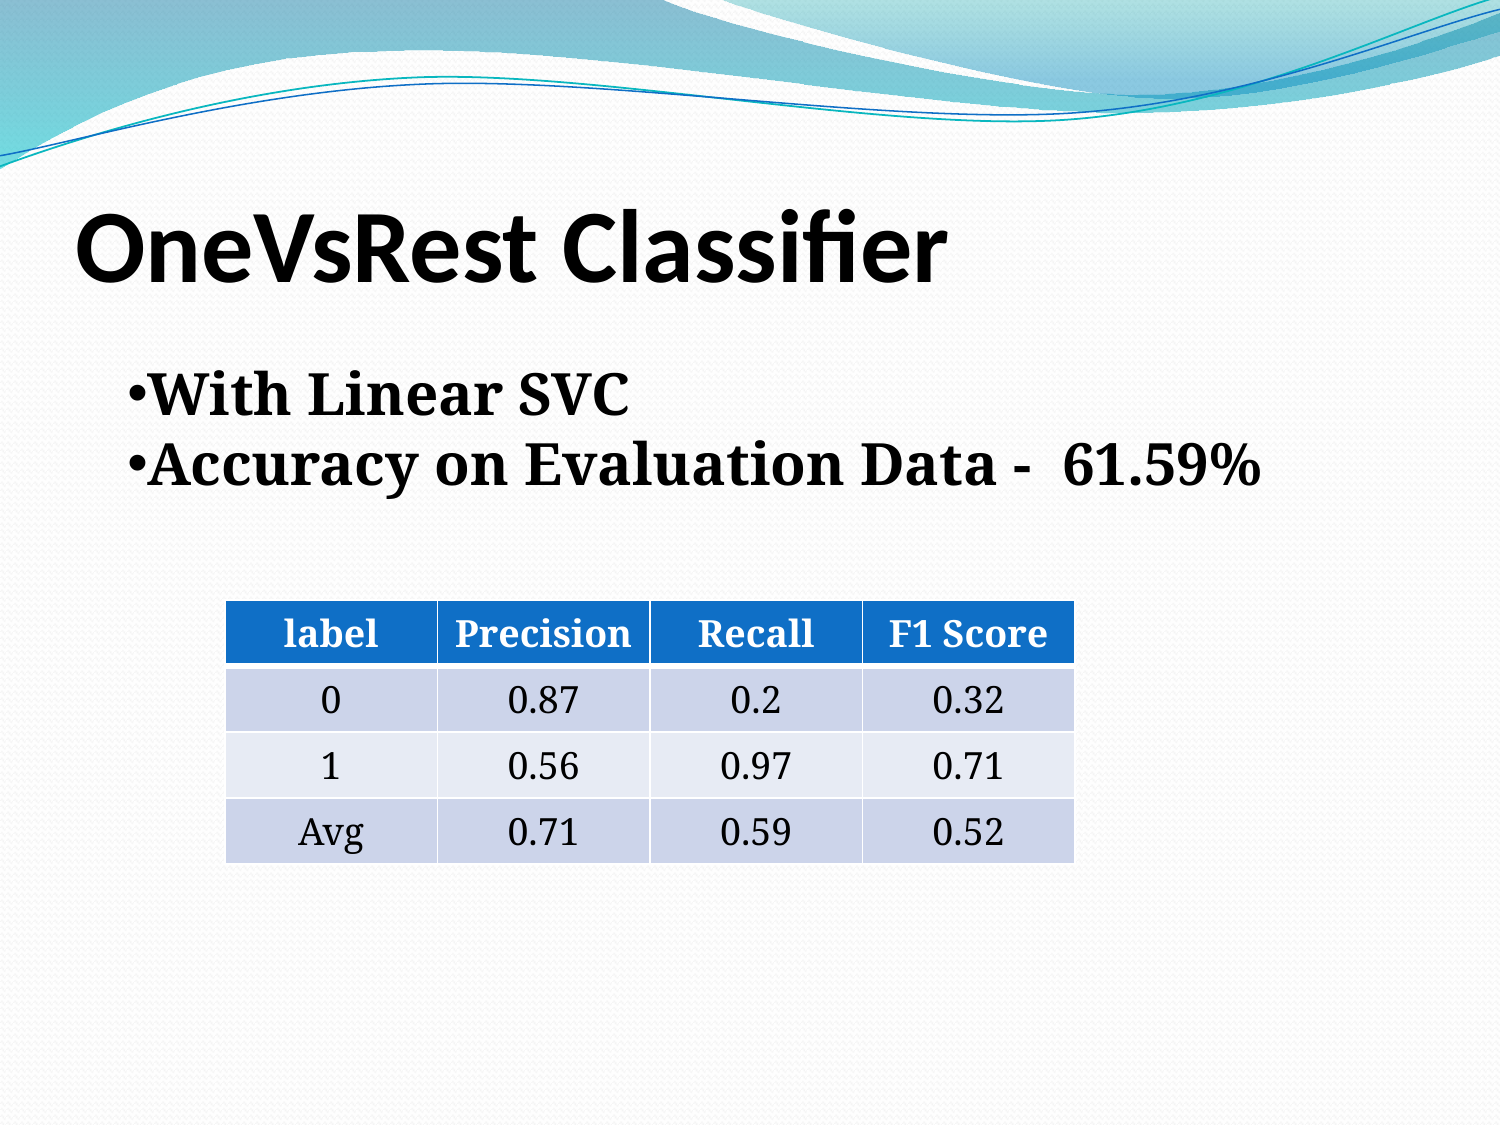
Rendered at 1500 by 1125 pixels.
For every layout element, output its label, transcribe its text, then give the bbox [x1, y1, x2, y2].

table_cell 0 [226, 669, 437, 731]
table_cell 0.52 [863, 799, 1074, 863]
table_cell 0.56 [438, 733, 649, 797]
title OneVsRest Classifier [75, 115, 1438, 303]
table_cell Avg [226, 799, 437, 863]
table_header Recall [651, 601, 862, 663]
text_box With Linear SVC Accuracy on Evaluation Data - 61.59% [112, 349, 1288, 505]
table_cell 0.2 [651, 669, 862, 731]
table_cell 0.87 [438, 669, 649, 731]
table_header Precision [438, 601, 649, 663]
table_cell 0.32 [863, 669, 1074, 731]
table_cell 0.97 [651, 733, 862, 797]
table_header F1 Score [863, 601, 1074, 663]
table_cell 0.71 [438, 799, 649, 863]
table_cell 0.59 [651, 799, 862, 863]
table_header label [226, 601, 437, 663]
table_cell 0.71 [863, 733, 1074, 797]
table_cell 1 [226, 733, 437, 797]
